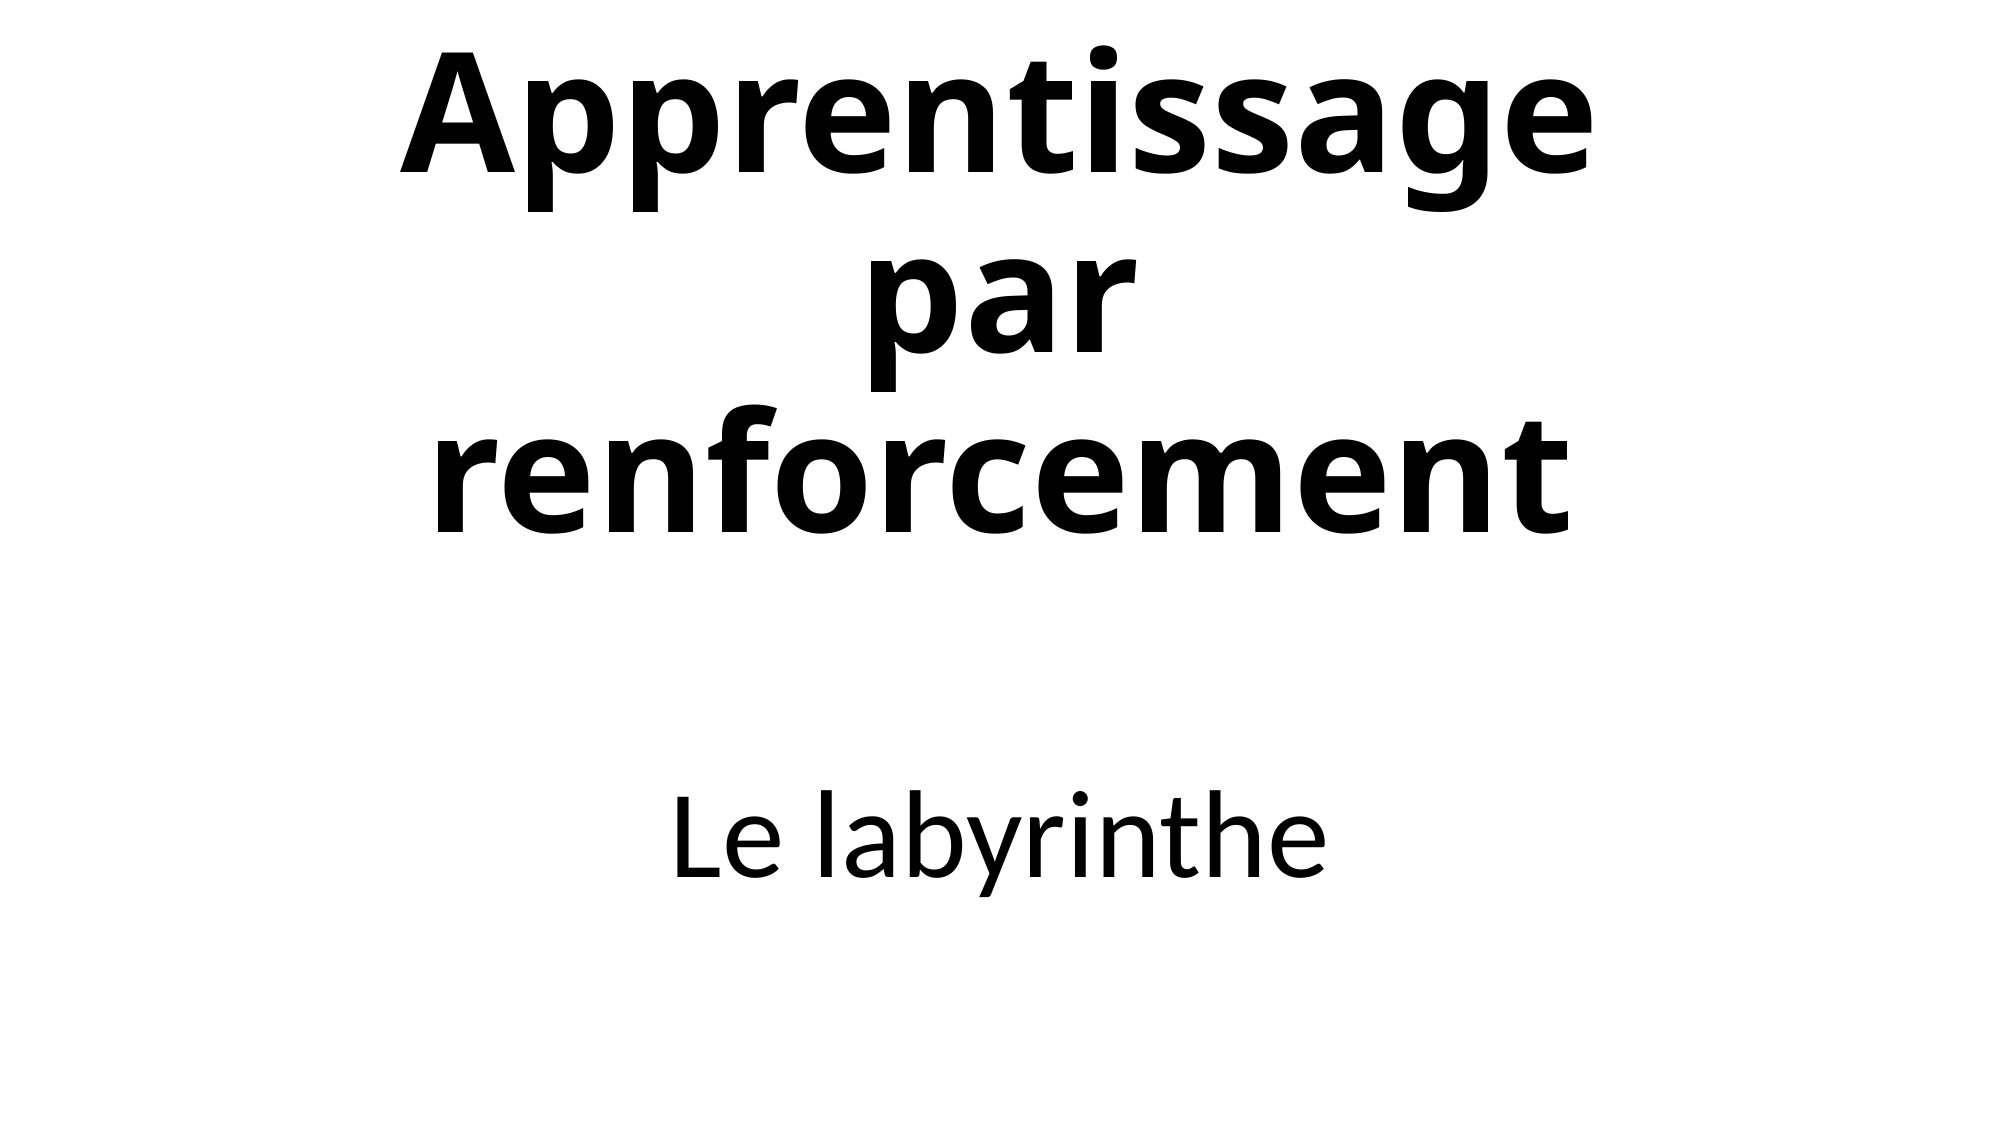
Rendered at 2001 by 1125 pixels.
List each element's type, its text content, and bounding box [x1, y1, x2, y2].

subtitle Le labyrinthe [249, 590, 1750, 863]
title Apprentissage par renforcement [249, 184, 1750, 576]
